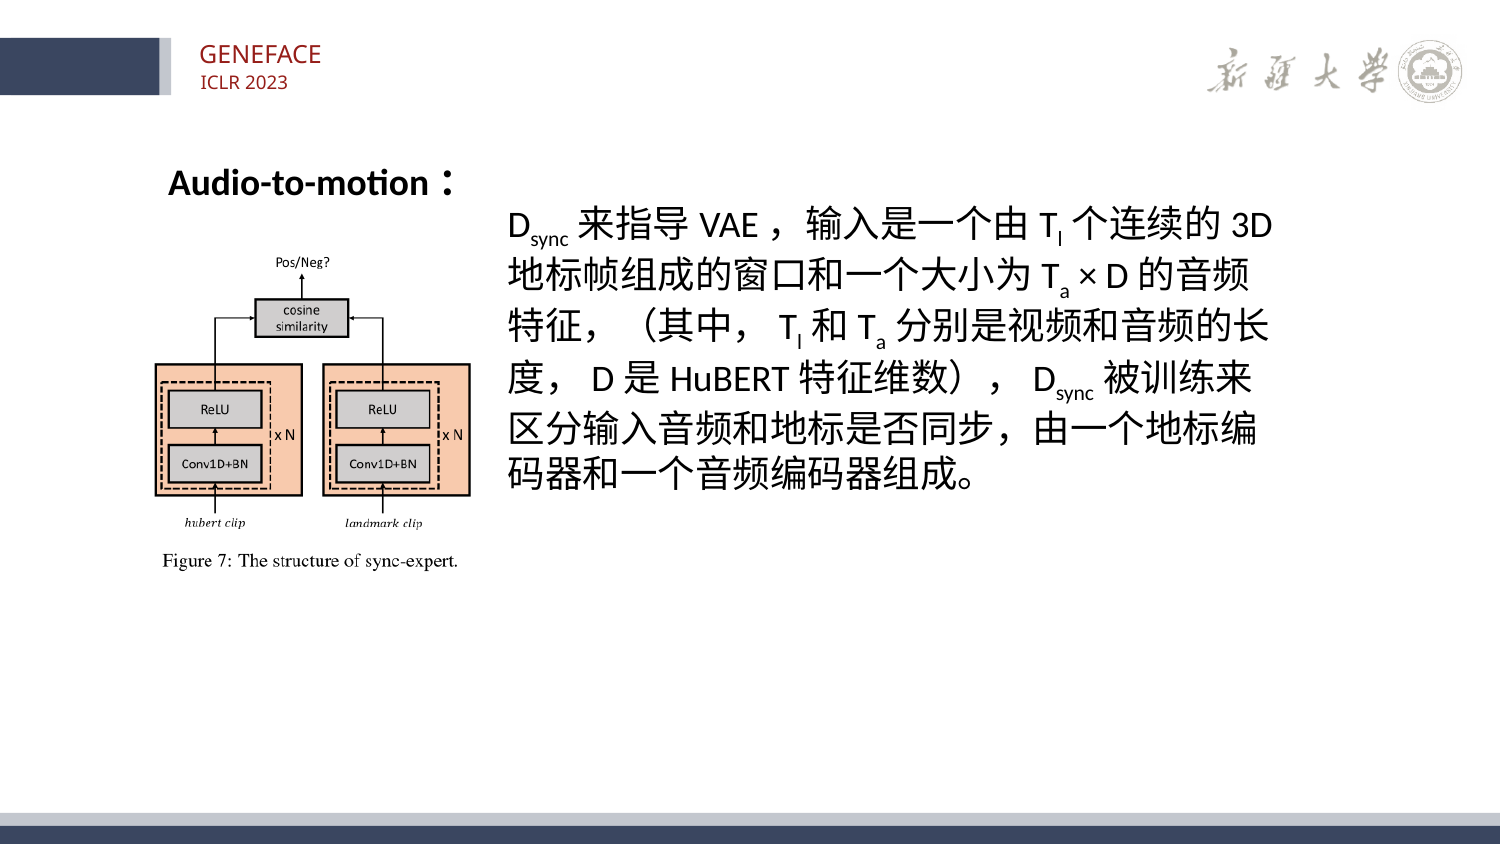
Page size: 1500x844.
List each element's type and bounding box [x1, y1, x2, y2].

text_box [0, 33, 1500, 844]
picture [135, 232, 479, 576]
